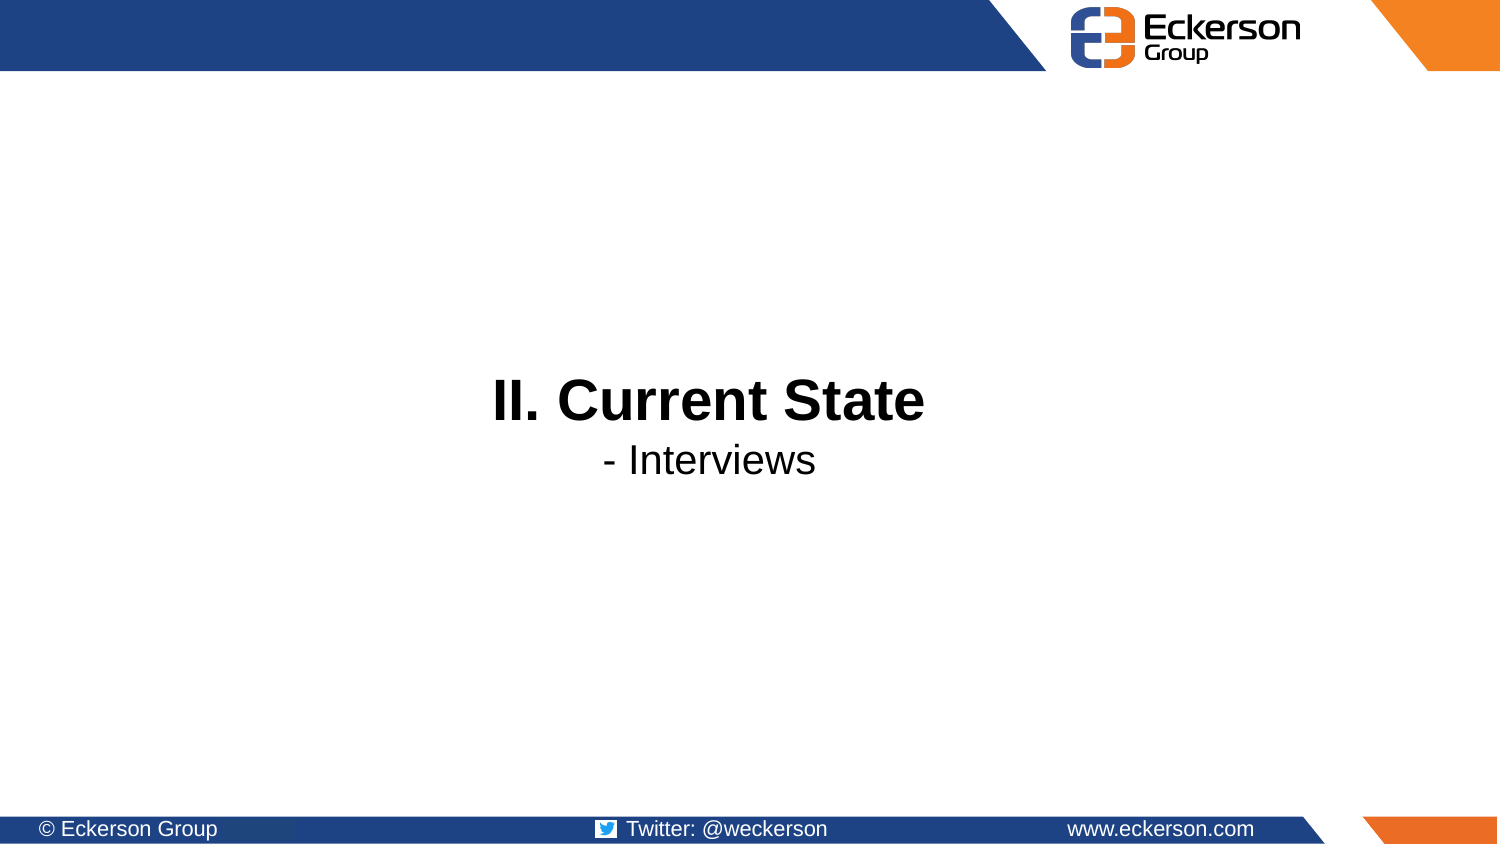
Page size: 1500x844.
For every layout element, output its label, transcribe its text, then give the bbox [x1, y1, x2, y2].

picture [595, 820, 617, 838]
picture [1071, 7, 1300, 68]
text_box II. Current State - Interviews [349, 355, 1070, 490]
